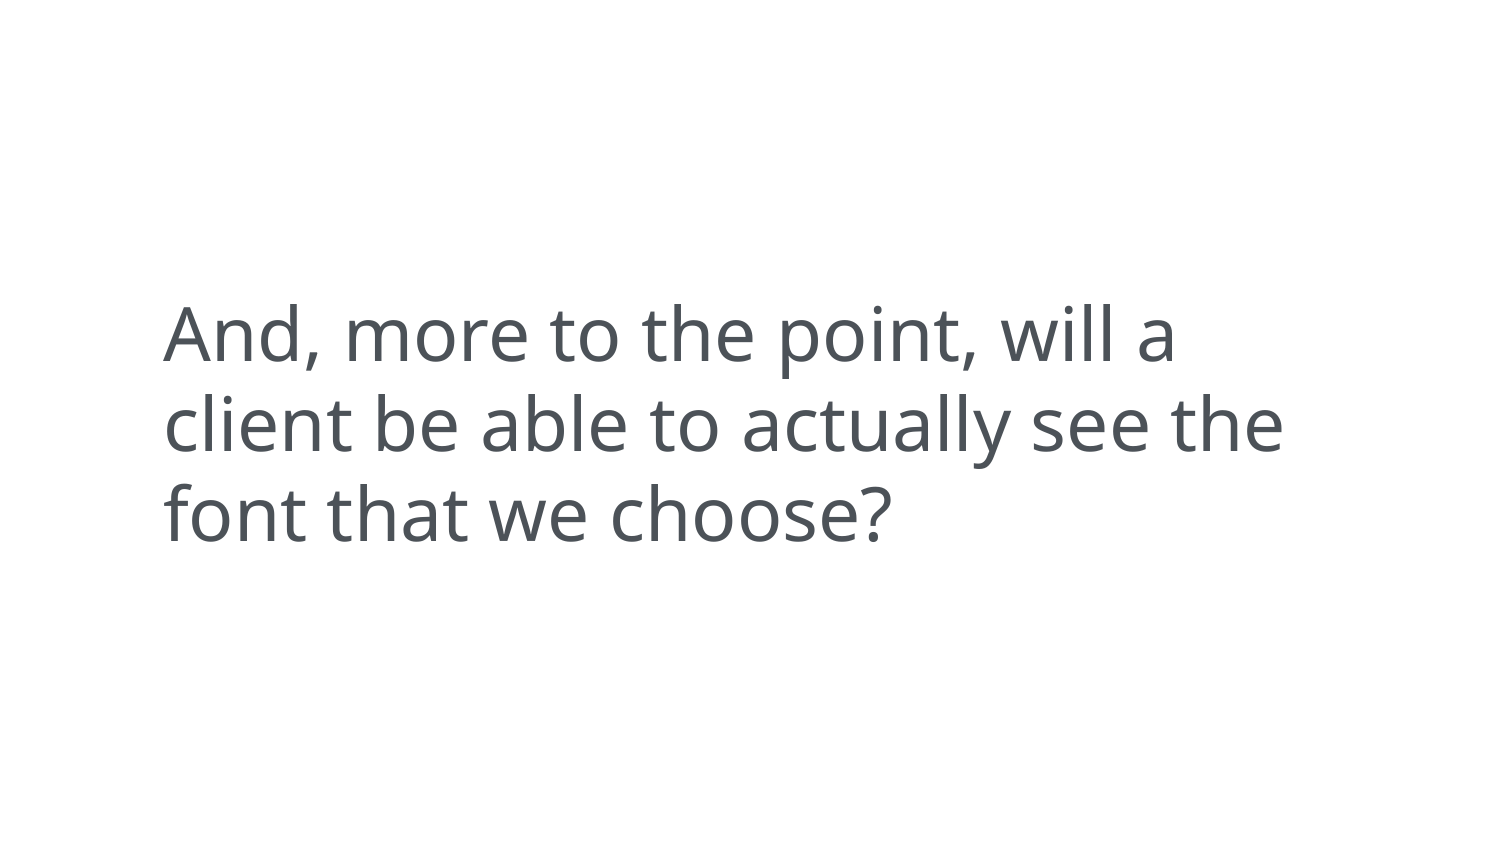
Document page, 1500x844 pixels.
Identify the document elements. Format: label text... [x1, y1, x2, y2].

text_box And, more to the point, will a client be able to actually see the font that we choose? [148, 190, 1352, 654]
